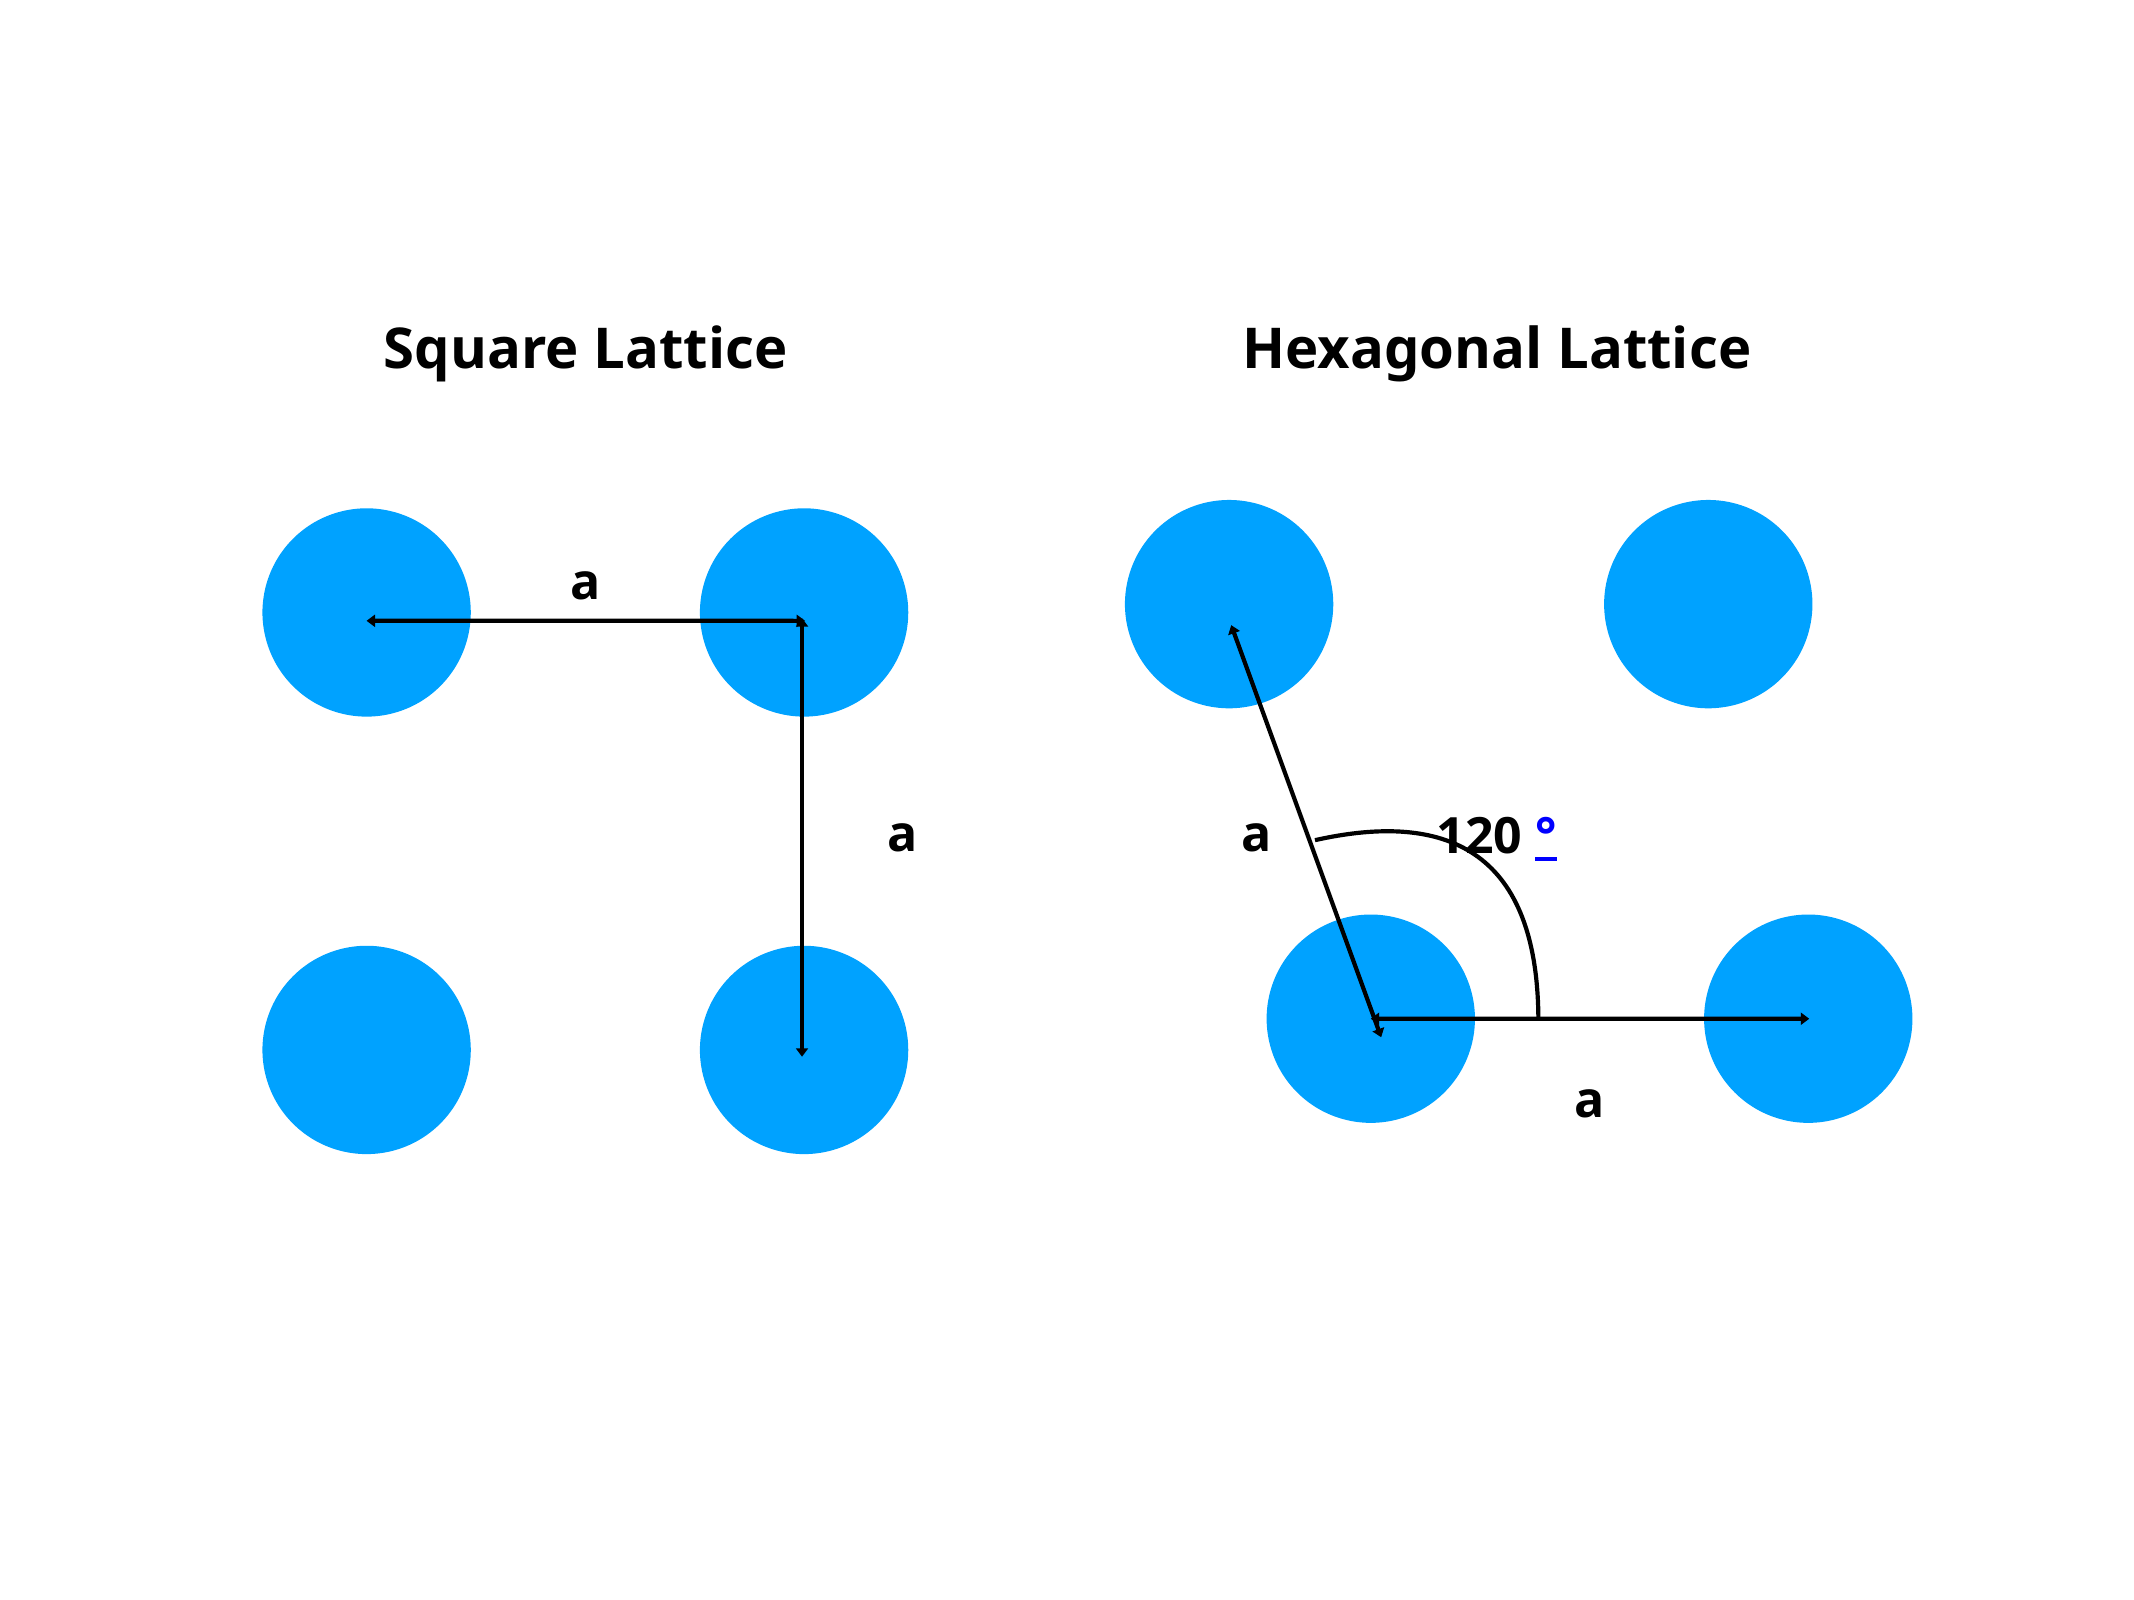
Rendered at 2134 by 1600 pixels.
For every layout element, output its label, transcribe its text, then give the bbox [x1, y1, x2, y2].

text_box Hexagonal Lattice [1234, 303, 1760, 388]
text_box [699, 508, 909, 717]
text_box [1266, 919, 1475, 1123]
text_box [262, 945, 471, 1155]
text_box [1704, 914, 1913, 1123]
text_box Square Lattice [375, 303, 797, 388]
text_box [1604, 499, 1813, 709]
text_box [795, 618, 809, 1057]
text_box [699, 945, 909, 1155]
text_box [1124, 499, 1334, 709]
text_box a [1566, 1059, 1614, 1137]
text_box [366, 614, 802, 627]
text_box [262, 508, 471, 717]
text_box [1228, 625, 1385, 1038]
text_box a [1233, 792, 1281, 870]
text_box a [562, 540, 610, 618]
text_box a [878, 792, 926, 870]
text_box [1339, 914, 1475, 1018]
text_box [1314, 831, 1539, 1018]
text_box [1374, 1012, 1810, 1025]
text_box 120 ° [1424, 795, 1569, 880]
